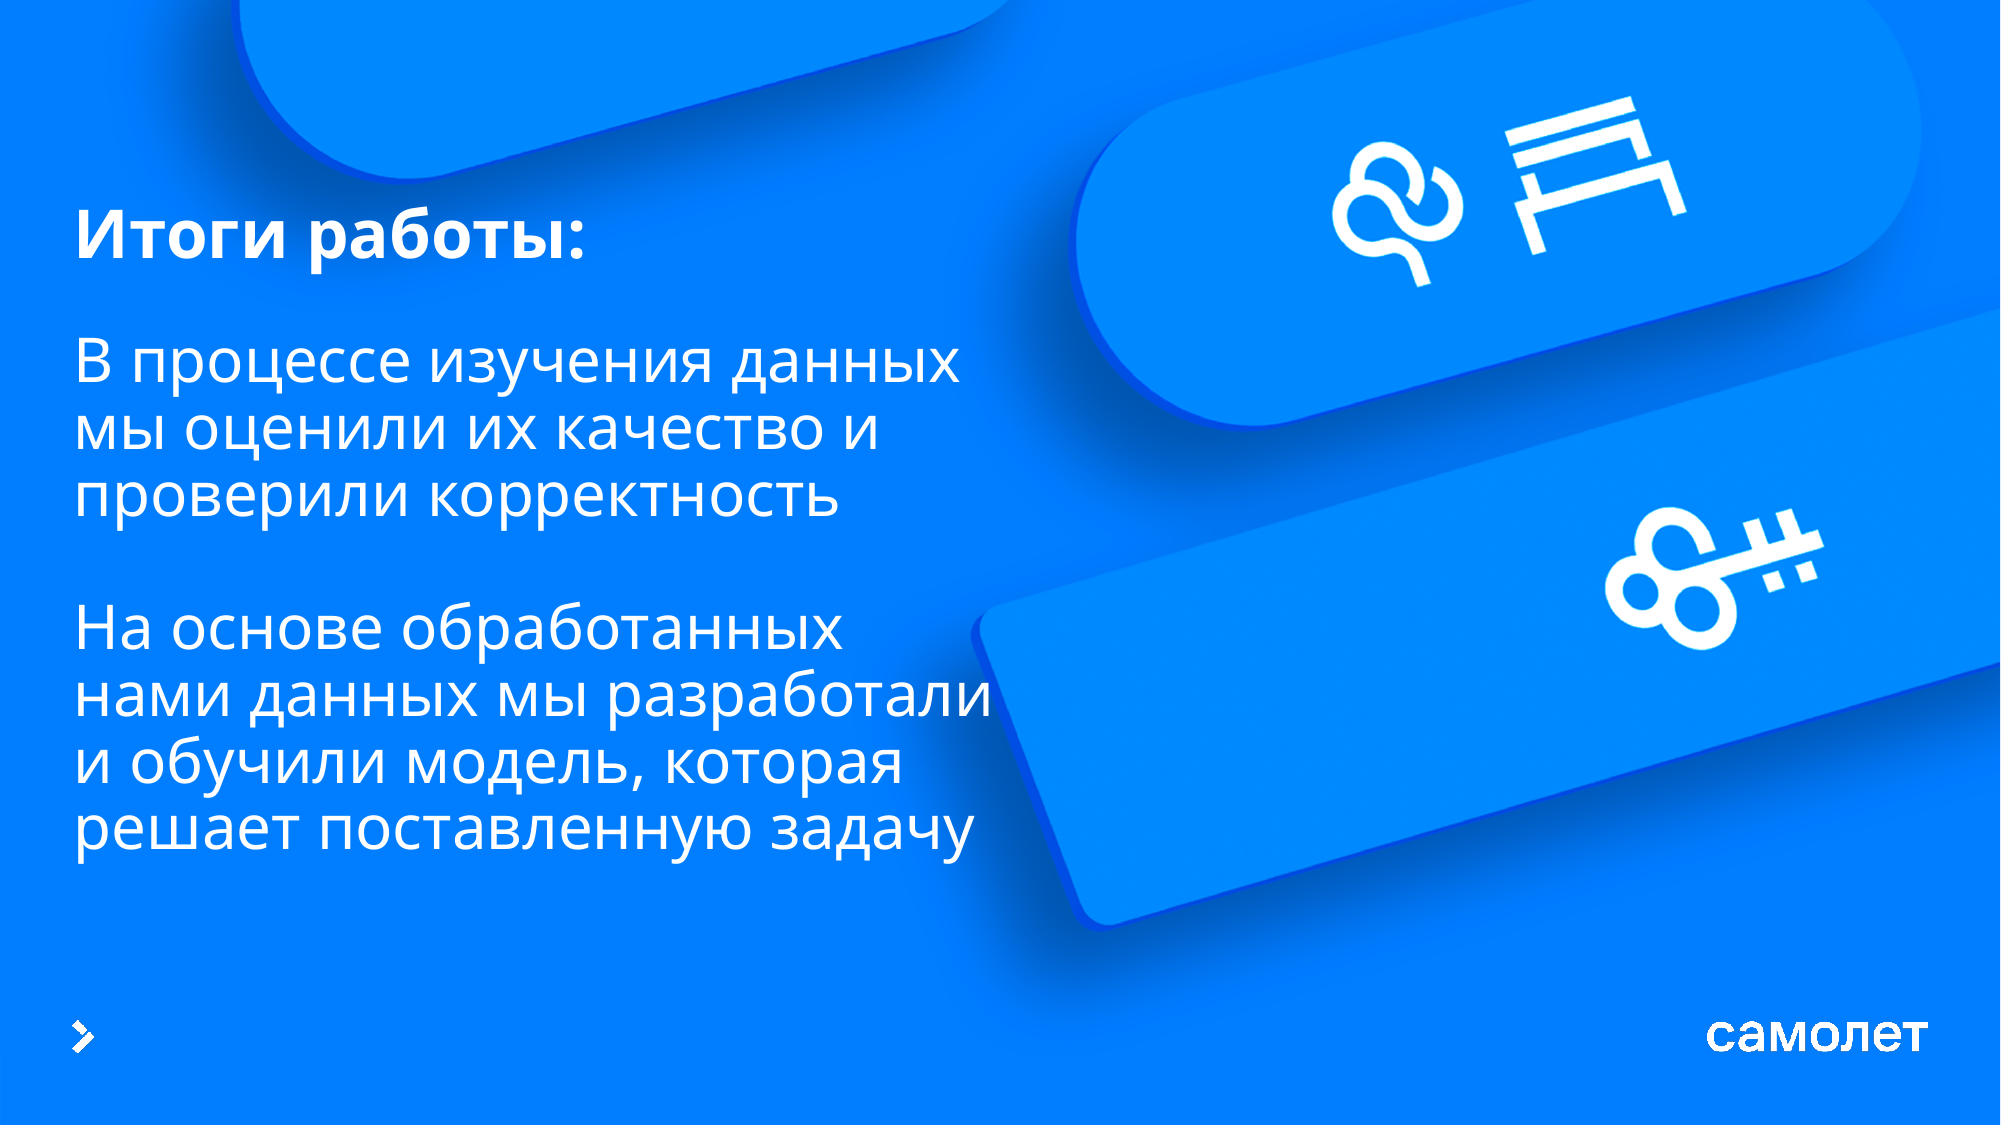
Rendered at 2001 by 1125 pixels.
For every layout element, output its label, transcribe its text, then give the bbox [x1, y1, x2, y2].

picture [0, 0, 2001, 1125]
title Итоги работы: В процессе изучения данных мы оценили их качество и проверили корректность На основе обработанных нами данных мы разработали и обучили модель, которая решает поставленную задачу [73, 199, 1001, 1044]
